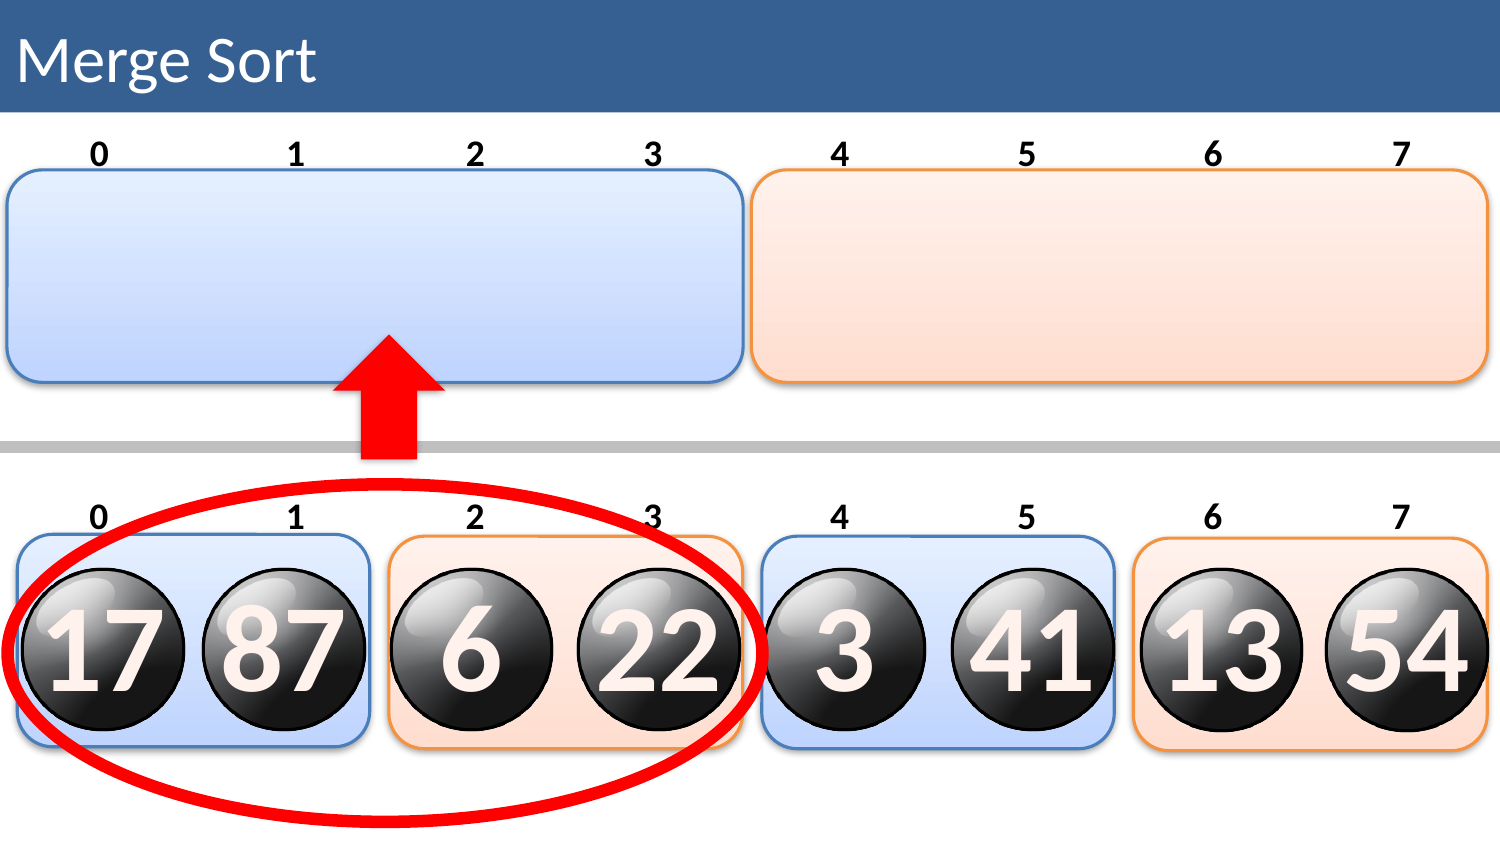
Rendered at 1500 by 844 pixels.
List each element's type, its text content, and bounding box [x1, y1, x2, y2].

text_box [1136, 537, 1484, 752]
text_box [6, 169, 744, 384]
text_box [948, 558, 1118, 735]
text_box [360, 456, 418, 460]
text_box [18, 558, 188, 735]
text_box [1322, 559, 1492, 735]
text_box Merge Sort [0, 0, 1500, 113]
text_box [764, 535, 1112, 750]
text_box [33, 742, 67, 748]
text_box [700, 742, 730, 750]
text_box [750, 169, 1489, 384]
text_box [386, 558, 556, 735]
text_box [748, 602, 755, 704]
text_box [662, 535, 741, 557]
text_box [199, 558, 369, 735]
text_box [760, 558, 929, 735]
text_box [1136, 559, 1306, 735]
text_box [332, 334, 446, 446]
text_box [18, 533, 112, 558]
text_box 0 1 2 3 4 5 6 7 [454, 484, 1443, 545]
text_box 0 1 2 3 4 5 6 7 [75, 121, 1443, 182]
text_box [574, 558, 744, 735]
text_box 0 1 2 3 4 5 6 7 [74, 484, 316, 532]
text_box [60, 482, 710, 824]
text_box [5, 619, 13, 688]
